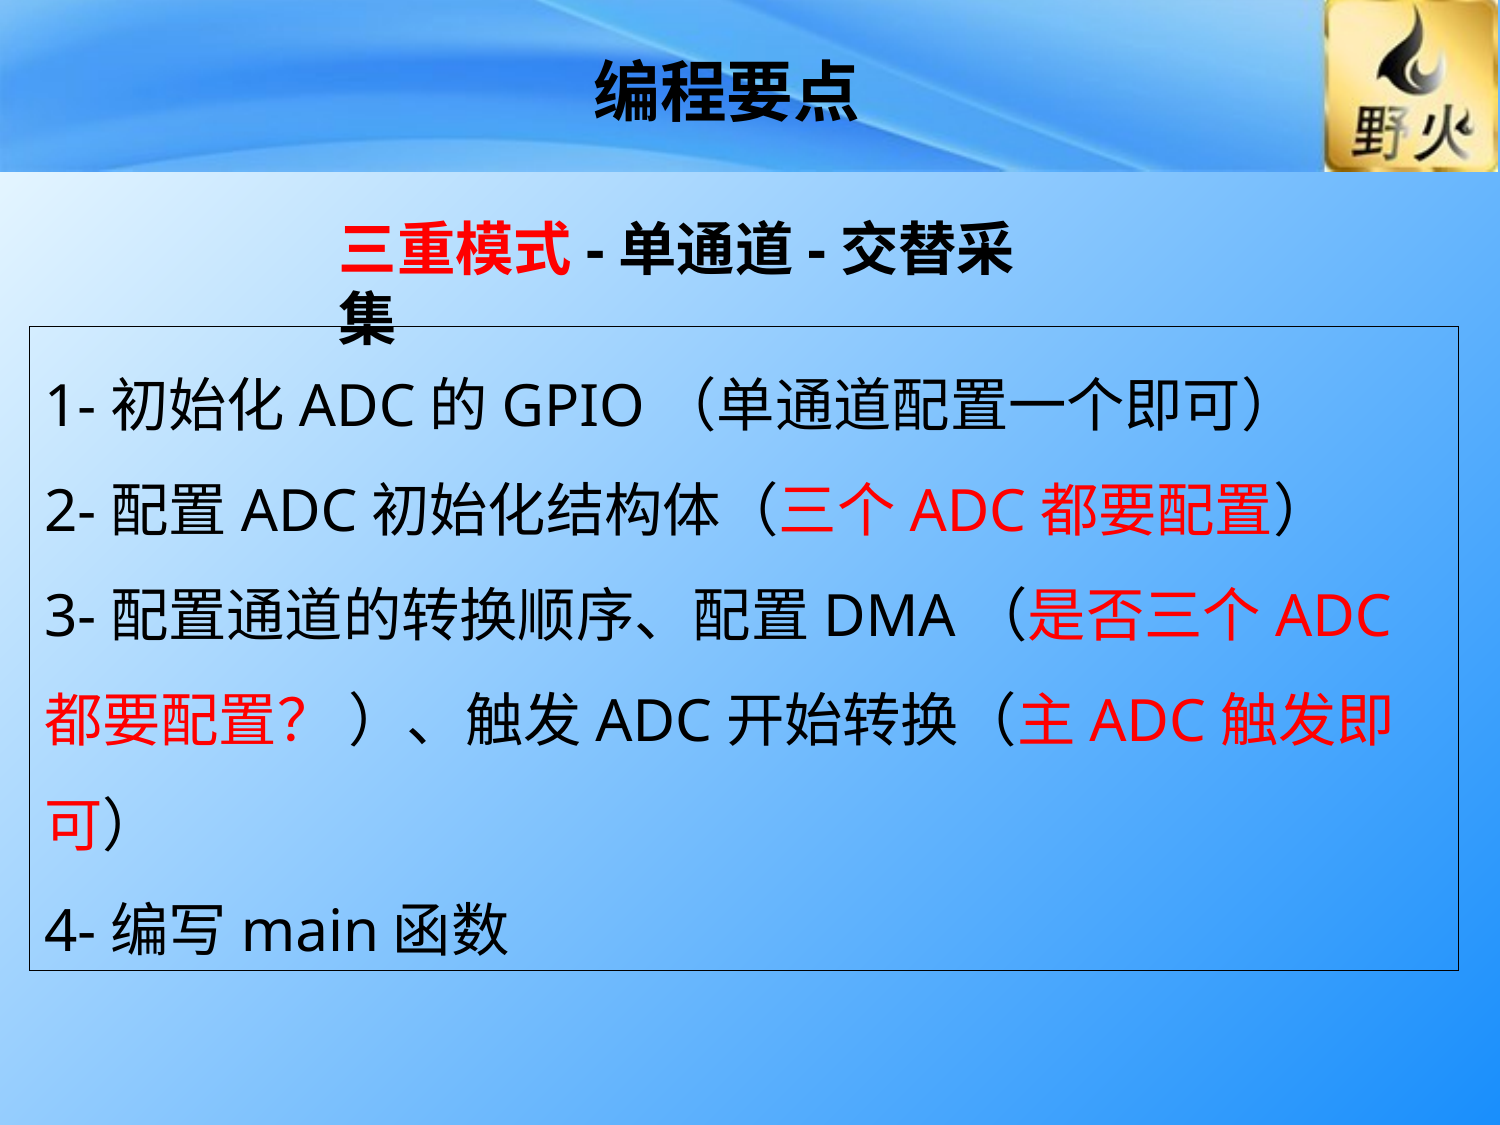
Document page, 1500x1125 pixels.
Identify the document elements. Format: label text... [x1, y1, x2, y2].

text_box 三重模式-单通道-交替采集 [324, 204, 1058, 326]
text_box 1-初始化ADC的GPIO（单通道配置一个即可） 2-配置ADC初始化结构体（三个ADC都要配置） 3-配置通道的转换顺序、配置DMA（是否三个ADC都要配置？ ）、触发ADC开始转换（主ADC触发即可） 4-编写main函数 [29, 326, 1459, 971]
picture [0, 0, 1498, 172]
